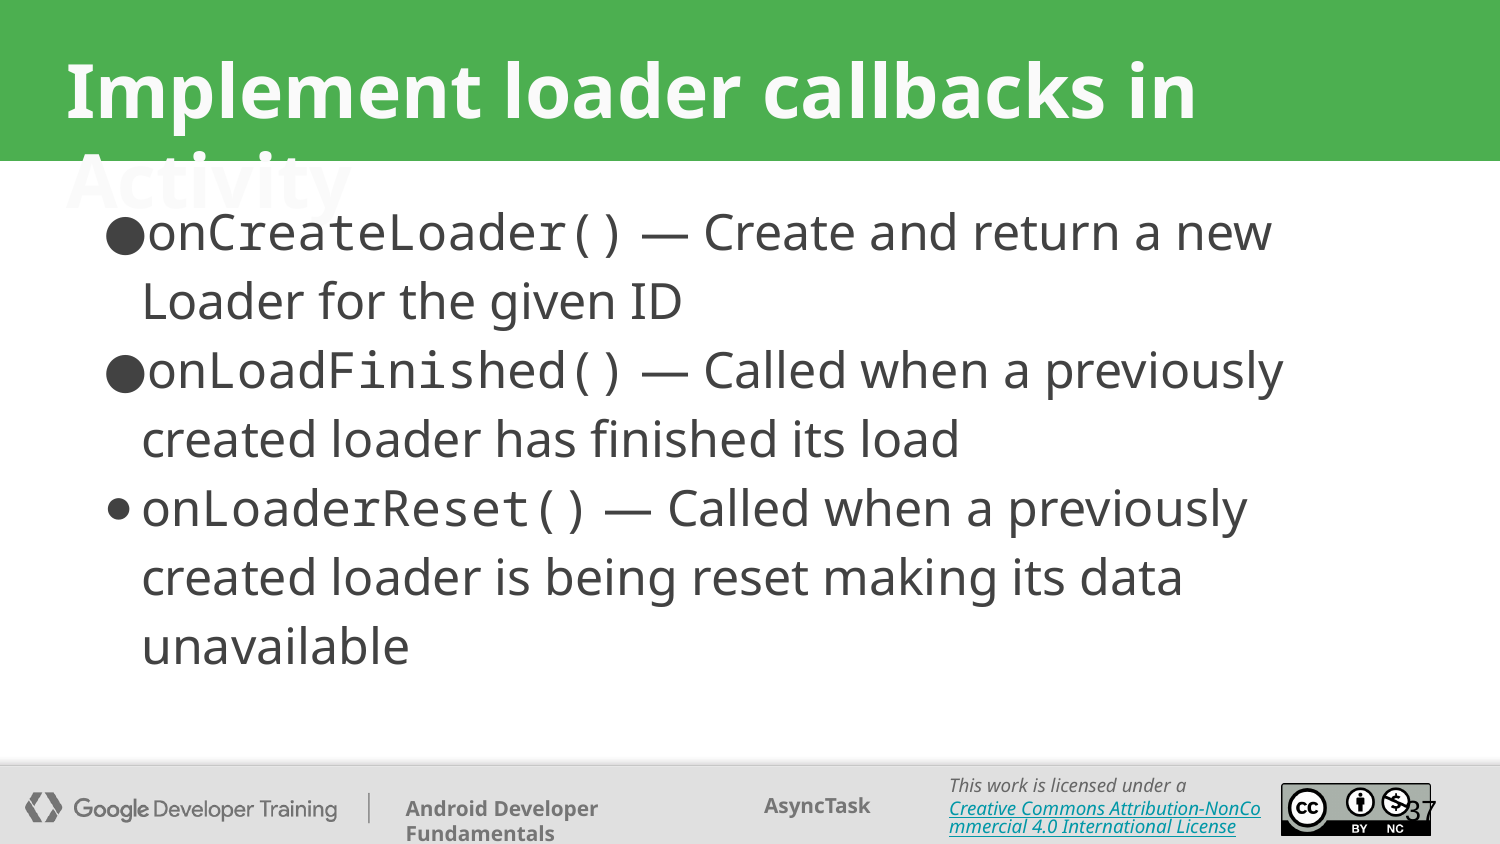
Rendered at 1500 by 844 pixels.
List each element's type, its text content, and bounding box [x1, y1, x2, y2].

picture [0, 161, 1500, 844]
title Implement loader callbacks in Activity [51, 28, 1449, 122]
list onCreateLoader() — Create and return a new Loader for the given ID onLoadFinished() — Called when a previously created loader has finished its load onLoaderReset() — Called when a previously created loader is being reset making its data unavailable [51, 176, 1449, 737]
slide_number ‹#› [1389, 777, 1480, 842]
